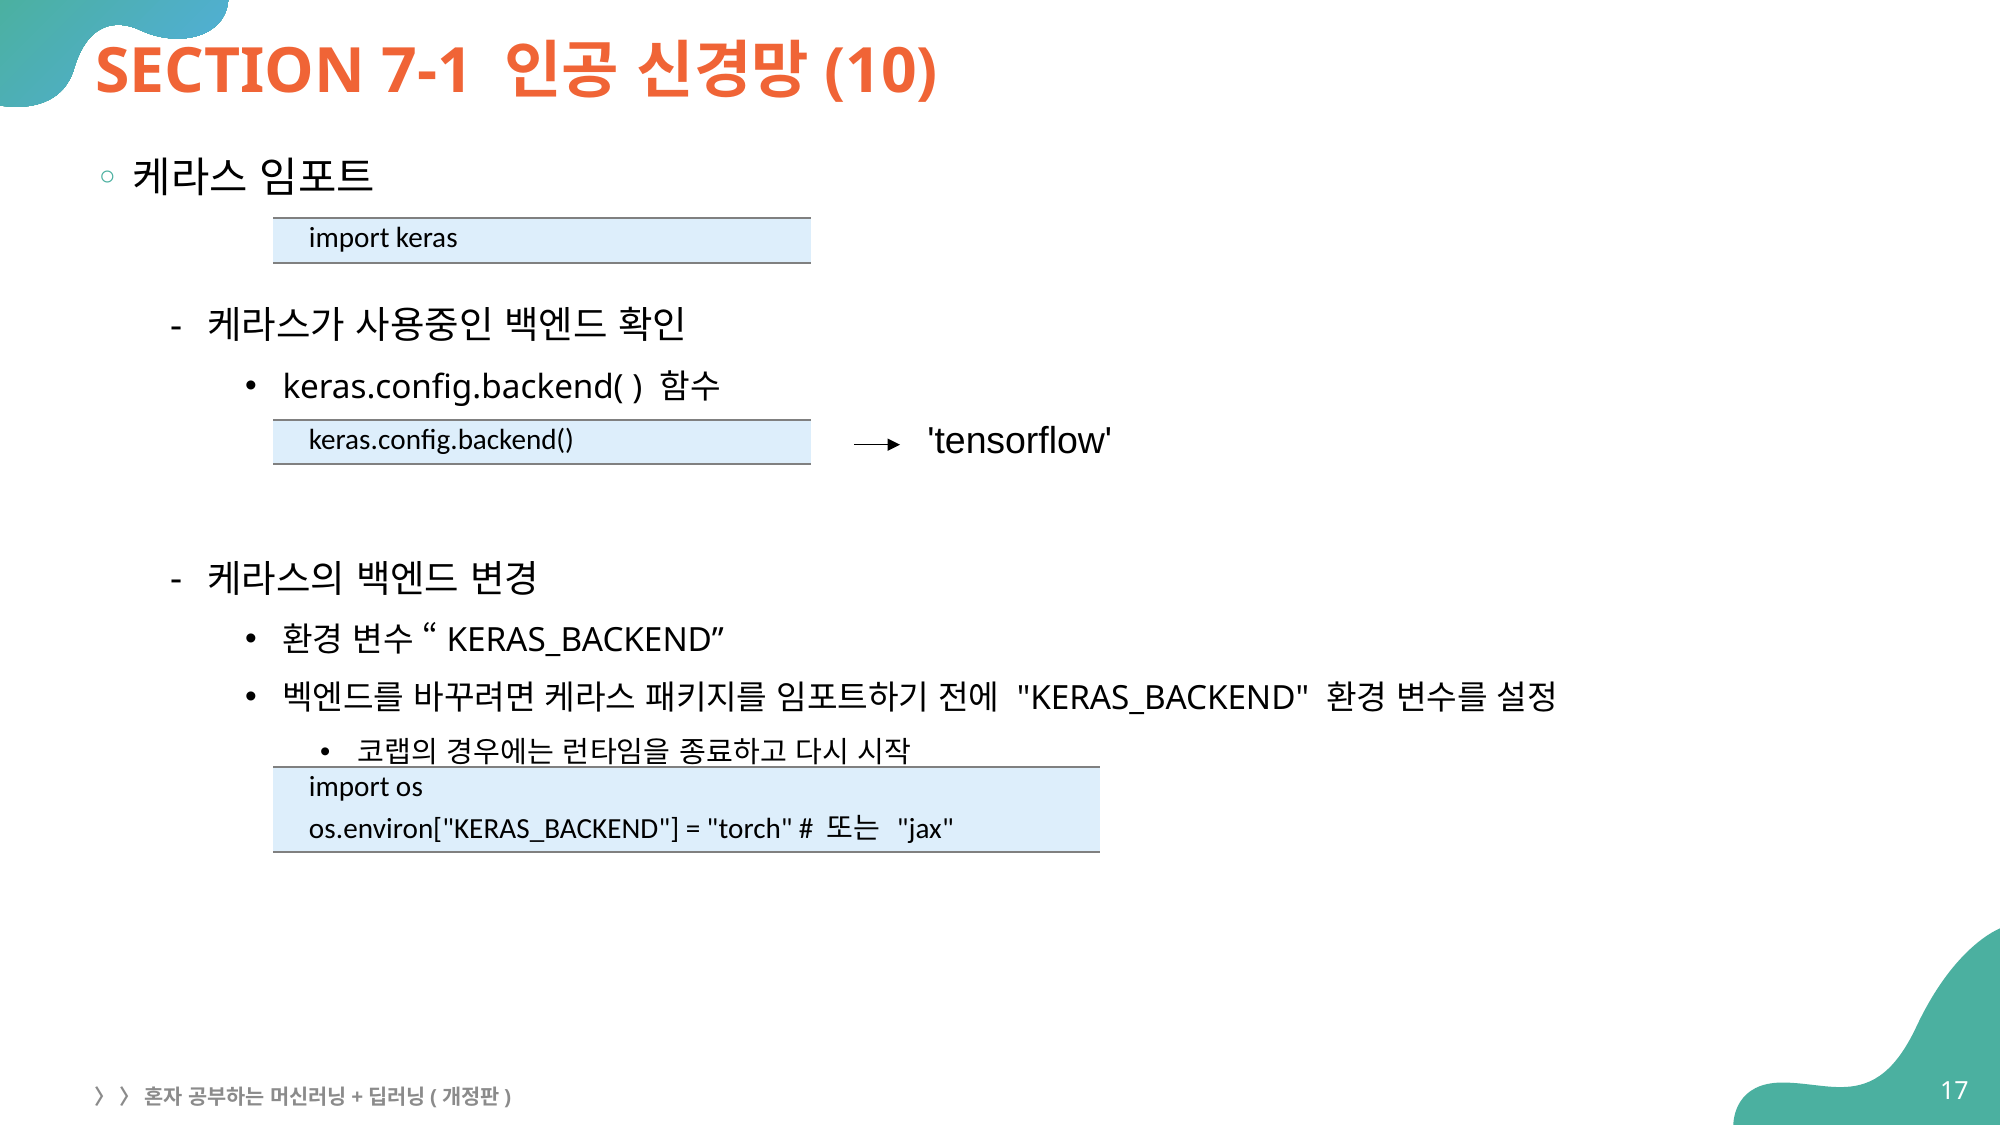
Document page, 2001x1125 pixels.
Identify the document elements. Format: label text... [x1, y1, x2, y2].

table_header import keras [273, 219, 811, 262]
title SECTION 7-1 인공 신경망(10) [79, 17, 1931, 128]
slide_number 17 [1917, 1061, 1984, 1122]
table_header keras.config.backend() [273, 421, 811, 463]
footer 〉 〉 혼자 공부하는 머신러닝+딥러닝(개정판) [79, 1078, 755, 1114]
list 케라스 임포트 케라스가 사용중인 백엔드 확인 keras.config.backend( ) 함수 케라스의 백엔드 변경 환경 변수 “KERAS_BACKEND” 벡엔드를 바꾸려면 케라스 패키지를 임포트하기 전에 "KERAS_BACKEND" 환경 변수를 설정 코랩의 경우에는 런타임을 종료하고 다시 시작 [79, 133, 1869, 1024]
table_header import os os.environ["KERAS_BACKEND"] = "torch" # 또는 "jax" [273, 768, 1100, 851]
text_box 'tensorflow' [912, 409, 1143, 469]
